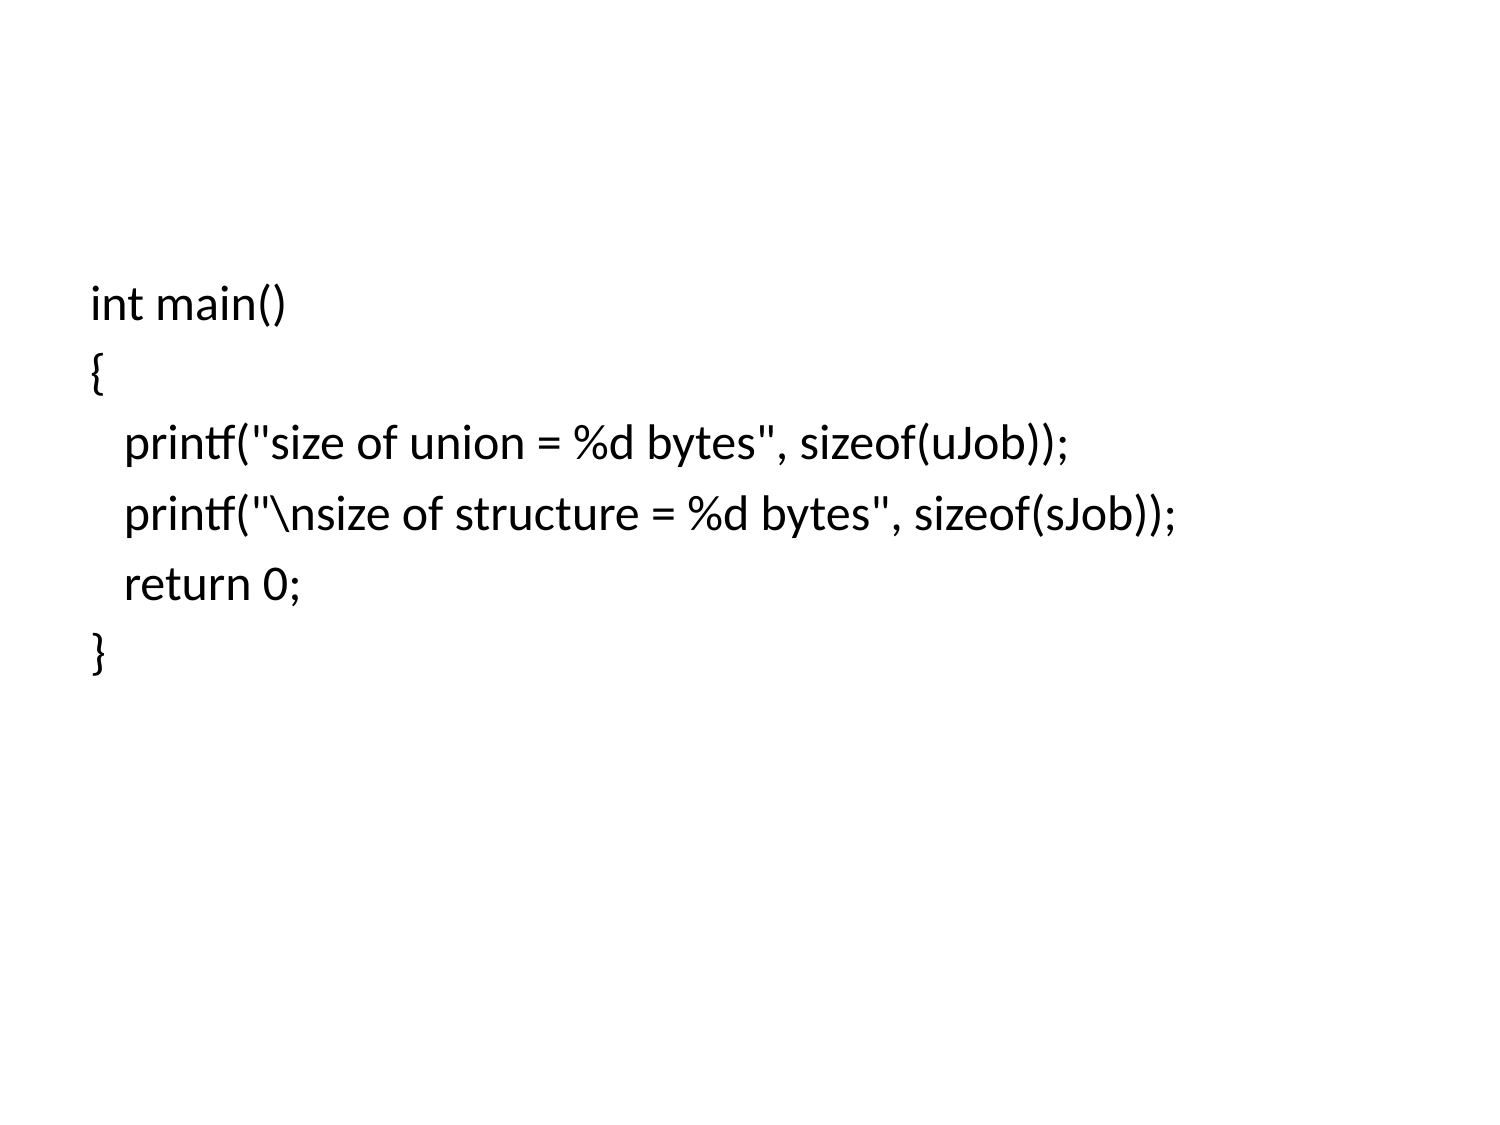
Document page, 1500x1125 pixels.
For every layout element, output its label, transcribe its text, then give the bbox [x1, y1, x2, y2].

list int main() { printf("size of union = %d bytes", sizeof(uJob)); printf("\nsize of structure = %d bytes", sizeof(sJob)); return 0; } [75, 262, 1425, 1005]
